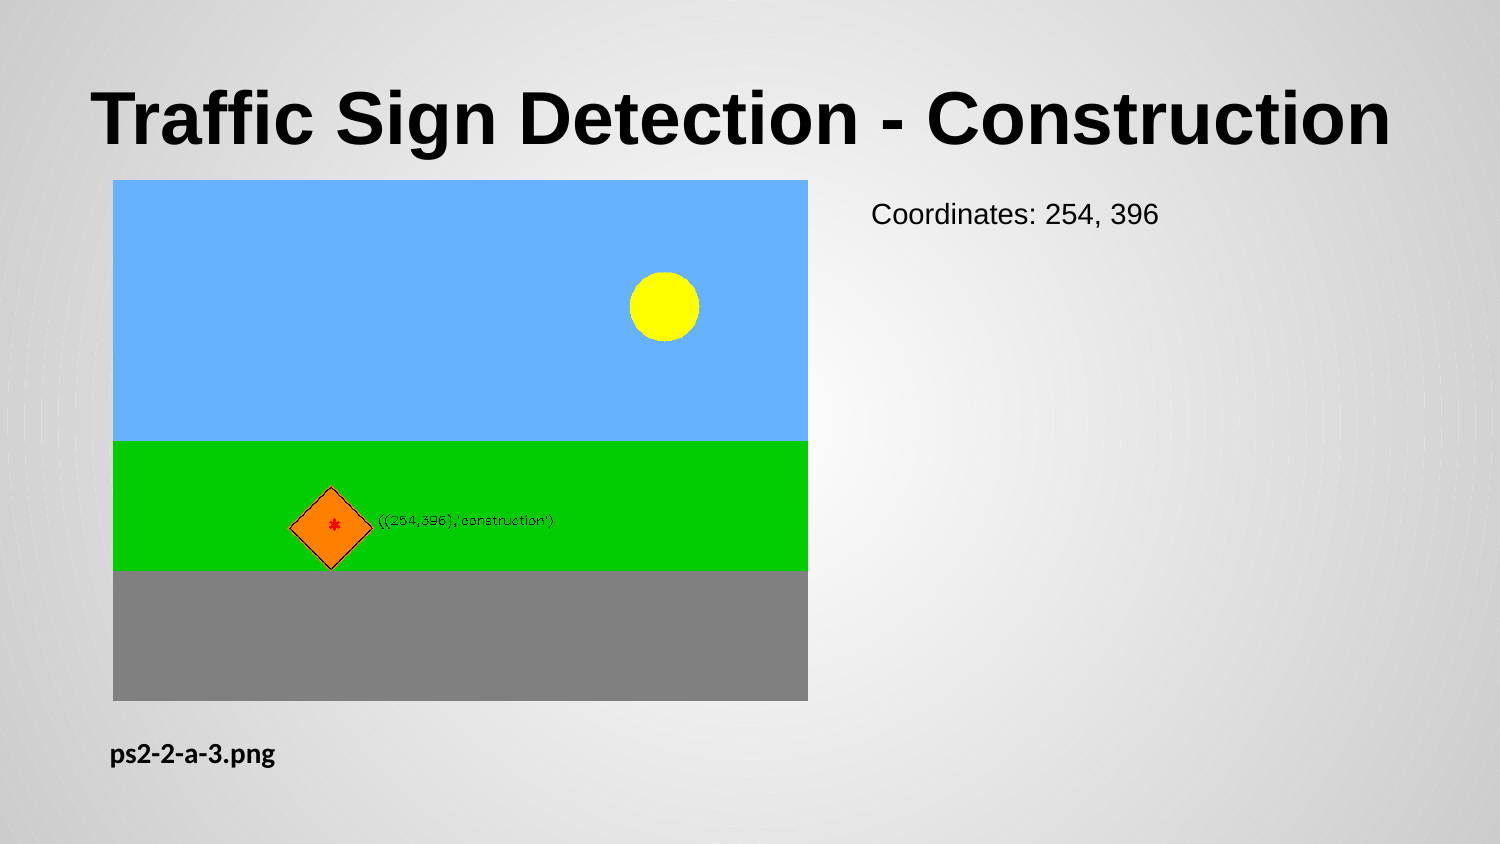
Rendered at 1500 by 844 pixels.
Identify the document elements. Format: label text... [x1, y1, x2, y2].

text_box ps2-2-a-3.png [88, 713, 726, 766]
picture [113, 180, 808, 702]
text_box Coordinates: 254, 396 [856, 180, 1397, 702]
title Traffic Sign Detection - Construction [75, 33, 1425, 175]
